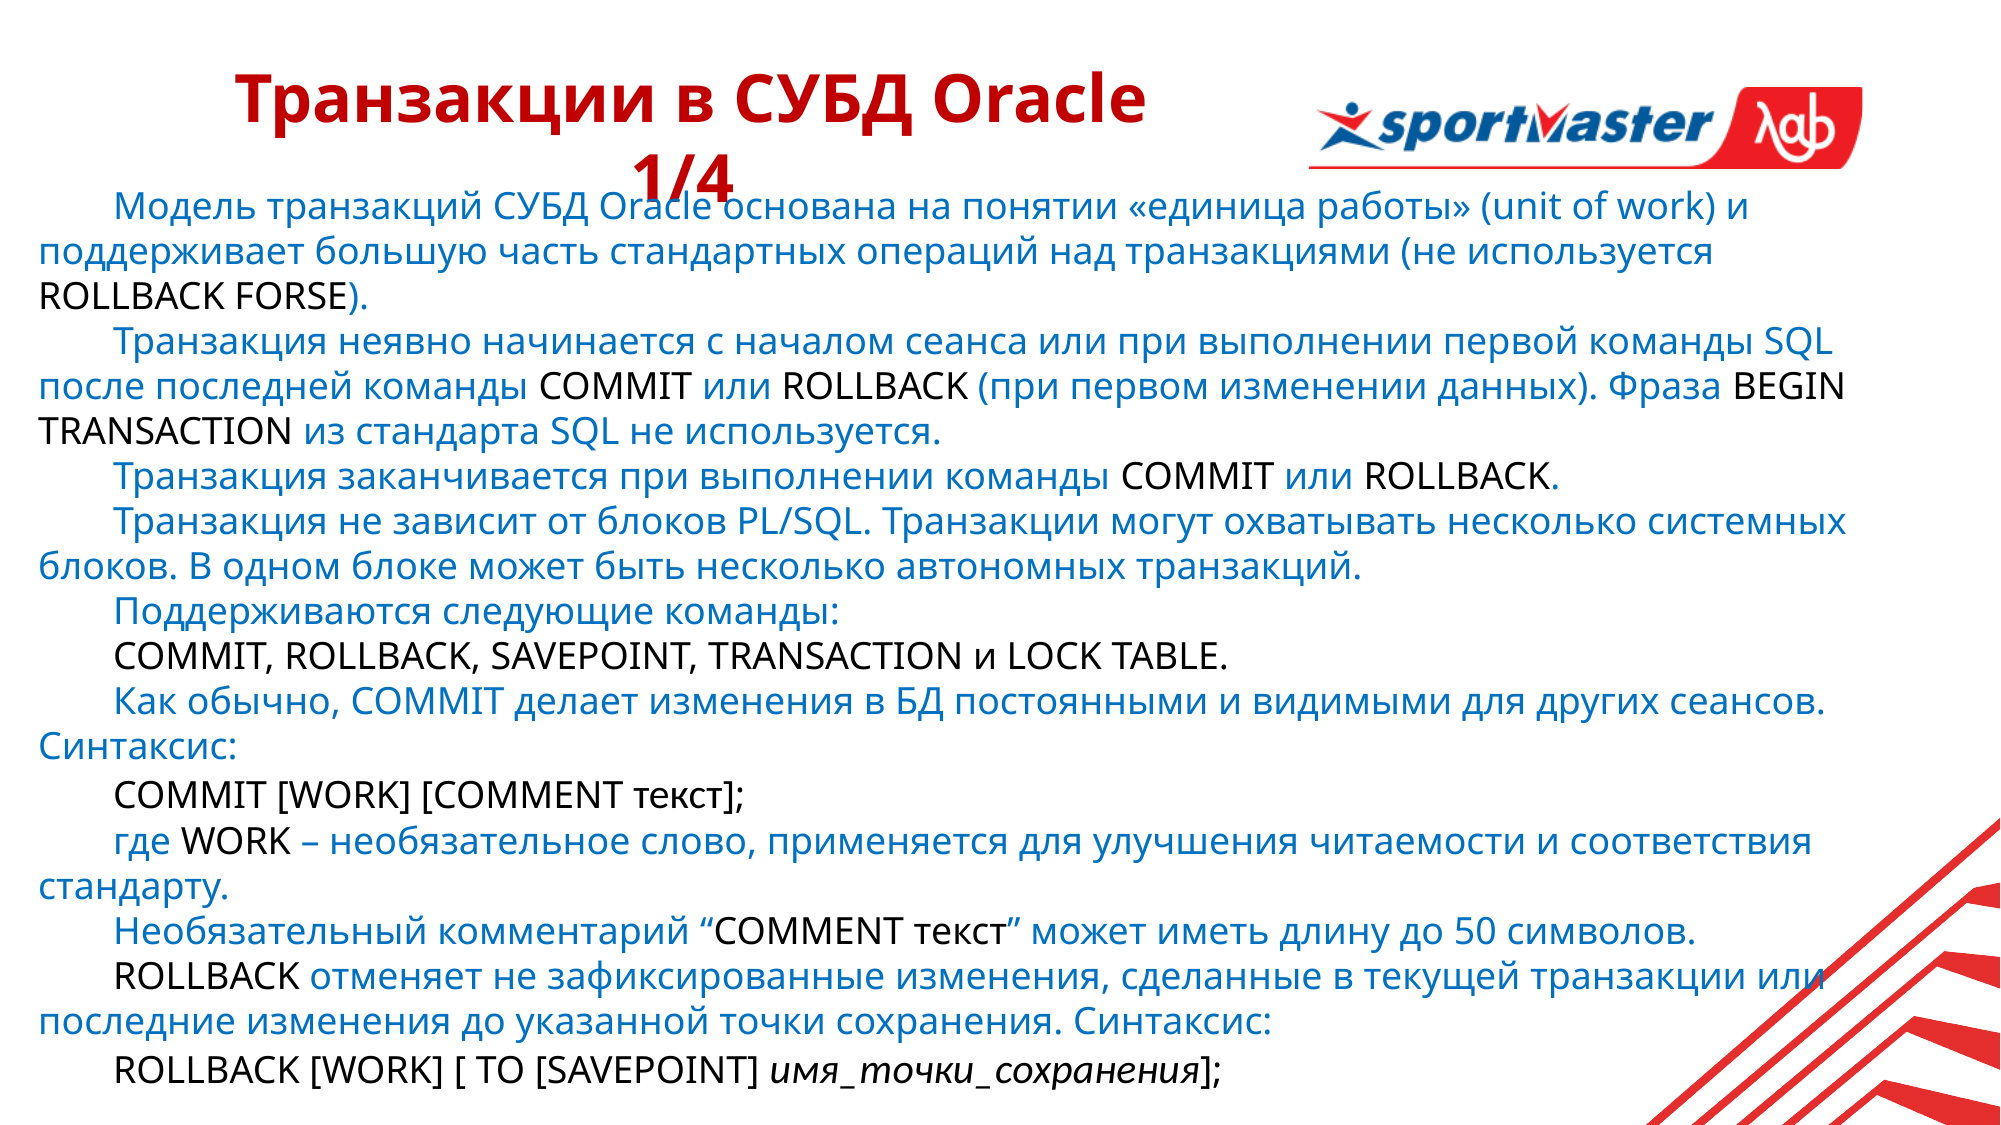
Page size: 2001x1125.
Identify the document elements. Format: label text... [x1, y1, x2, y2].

text_box Модель транзакций СУБД Oracle основана на понятии «единица работы» (unit of work) и поддерживает большую часть стандартных операций над транзакциями (не используется ROLLBACK FORSE). Транзакция неявно начинается с началом сеанса или при выполнении первой команды SQL после последней команды COMMIT или ROLLBACK (при первом изменении данных). Фраза BEGIN TRANSACTION из стандарта SQL не используется. Транзакция заканчивается при выполнении команды COMMIT или ROLLBACK. Транзакция не зависит от блоков PL/SQL. Транзакции могут охватывать несколько системных блоков. В одном блоке может быть несколько автономных транзакций. Поддерживаются следующие команды: COMMIT, ROLLBACK, SAVEPOINT, TRANSACTION и LOCK TABLE. Как обычно, COMMIT делает изменения в БД постоянными и видимыми для других сеансов. Синтаксис: COMMIT [WORK] [COMMENT текст]; где WORK – необязательное слово, применяется для улучшения читаемости и соответствия стандарту. Необязательный комментарий “COMMENT текст” может иметь длину до 50 символов. ROLLBACK отменяет не зафиксированные изменения, сделанные в текущей транзакции или последние изменения до указанной точки сохранения. Синтаксис: ROLLBACK [WORK] [ TO [SAVEPOINT] имя_точки_сохранения]; [23, 174, 1900, 1100]
text_box Транзакции в СУБД Oracle 1/4 [191, 48, 1192, 174]
picture [1609, 808, 2001, 1125]
